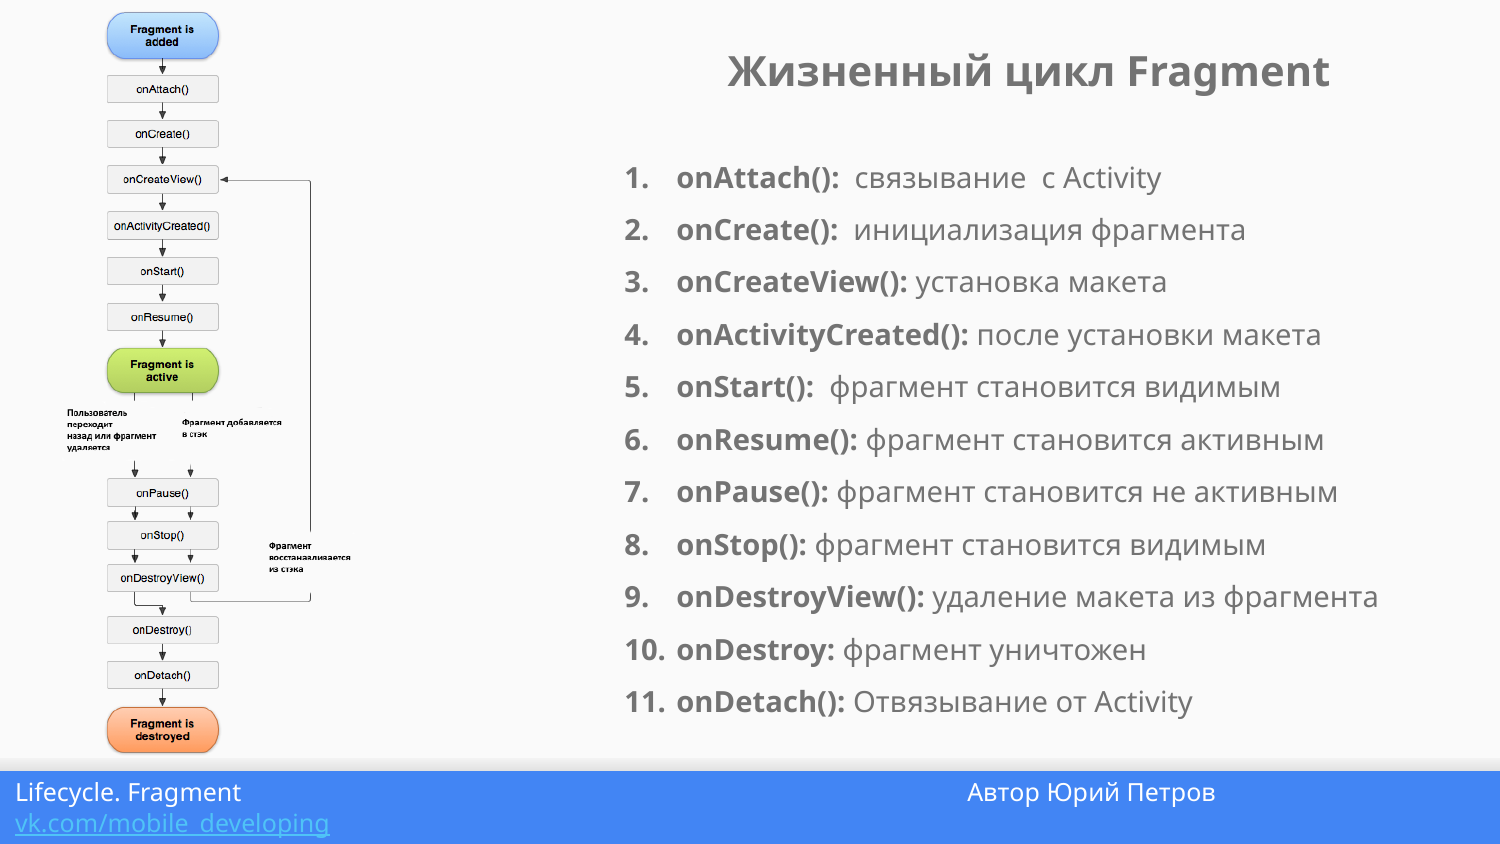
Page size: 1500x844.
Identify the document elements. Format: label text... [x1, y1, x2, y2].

picture [58, 3, 357, 761]
list Lifecycle. Fragment Автор Юрий Петров vk.com/mobile_developing [0, 770, 1500, 844]
text_box Жизненный цикл Fragment [586, 30, 1472, 99]
text_box onAttach(): связывание с Activity onCreate(): инициализация фрагмента onCreateView(): установка макета onActivityCreated(): после установки макета onStart(): фрагмент становится видимым onResume(): фрагмент становится активным onPause(): фрагмент становится не активным onStop(): фрагмент становится видимым onDestroyView(): удаление макета из фрагмента onDestroy: фрагмент уничтожен onDetach(): Отвязывание от Activity [586, 126, 1472, 746]
